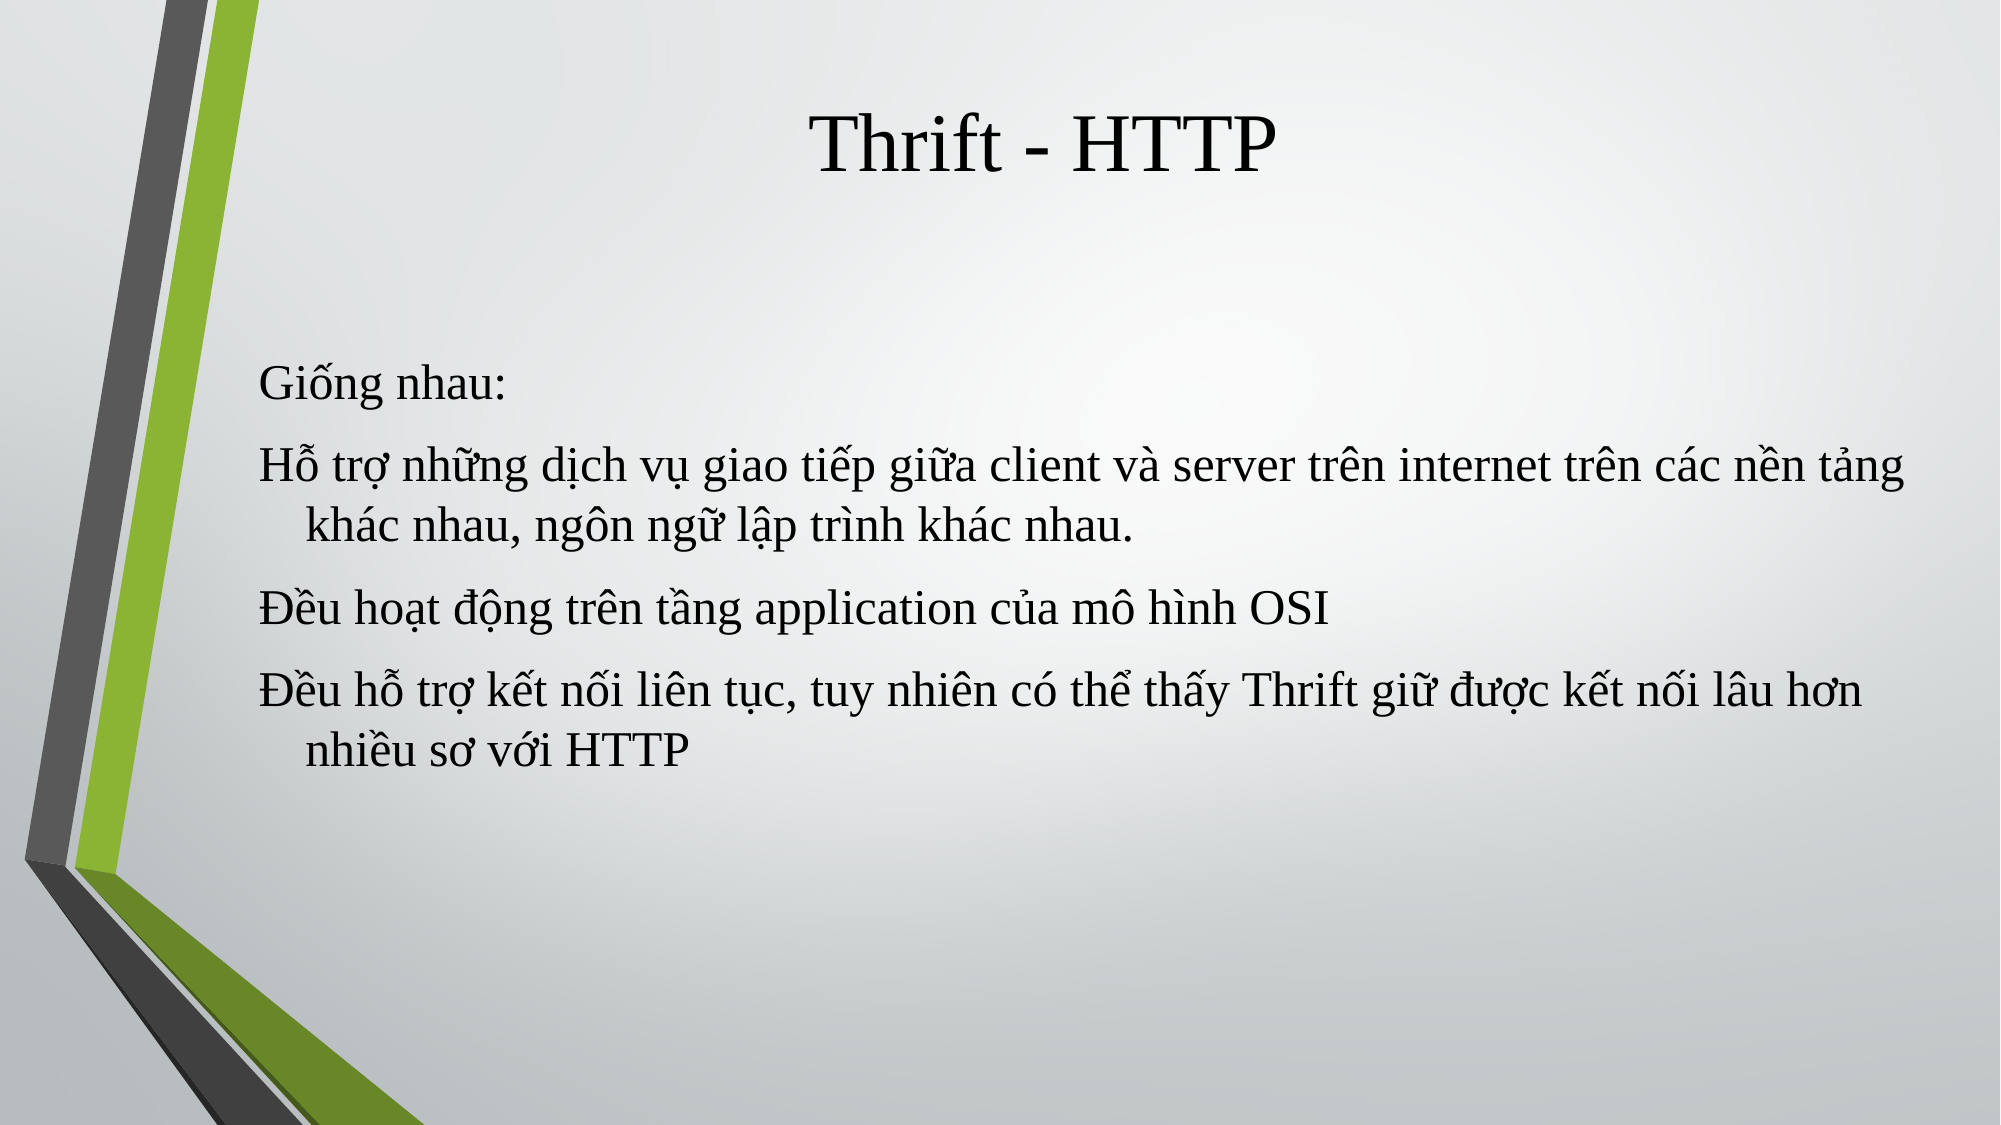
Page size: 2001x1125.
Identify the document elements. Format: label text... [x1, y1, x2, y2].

title Thrift - HTTP [243, 46, 1845, 229]
list Giống nhau: Hỗ trợ những dịch vụ giao tiếp giữa client và server trên internet trên các nền tảng khác nhau, ngôn ngữ lập trình khác nhau. Đều hoạt động trên tầng application của mô hình OSI Đều hỗ trợ kết nối liên tục, tuy nhiên có thể thấy Thrift giữ được kết nối lâu hơn nhiều sơ với HTTP [243, 229, 1930, 979]
